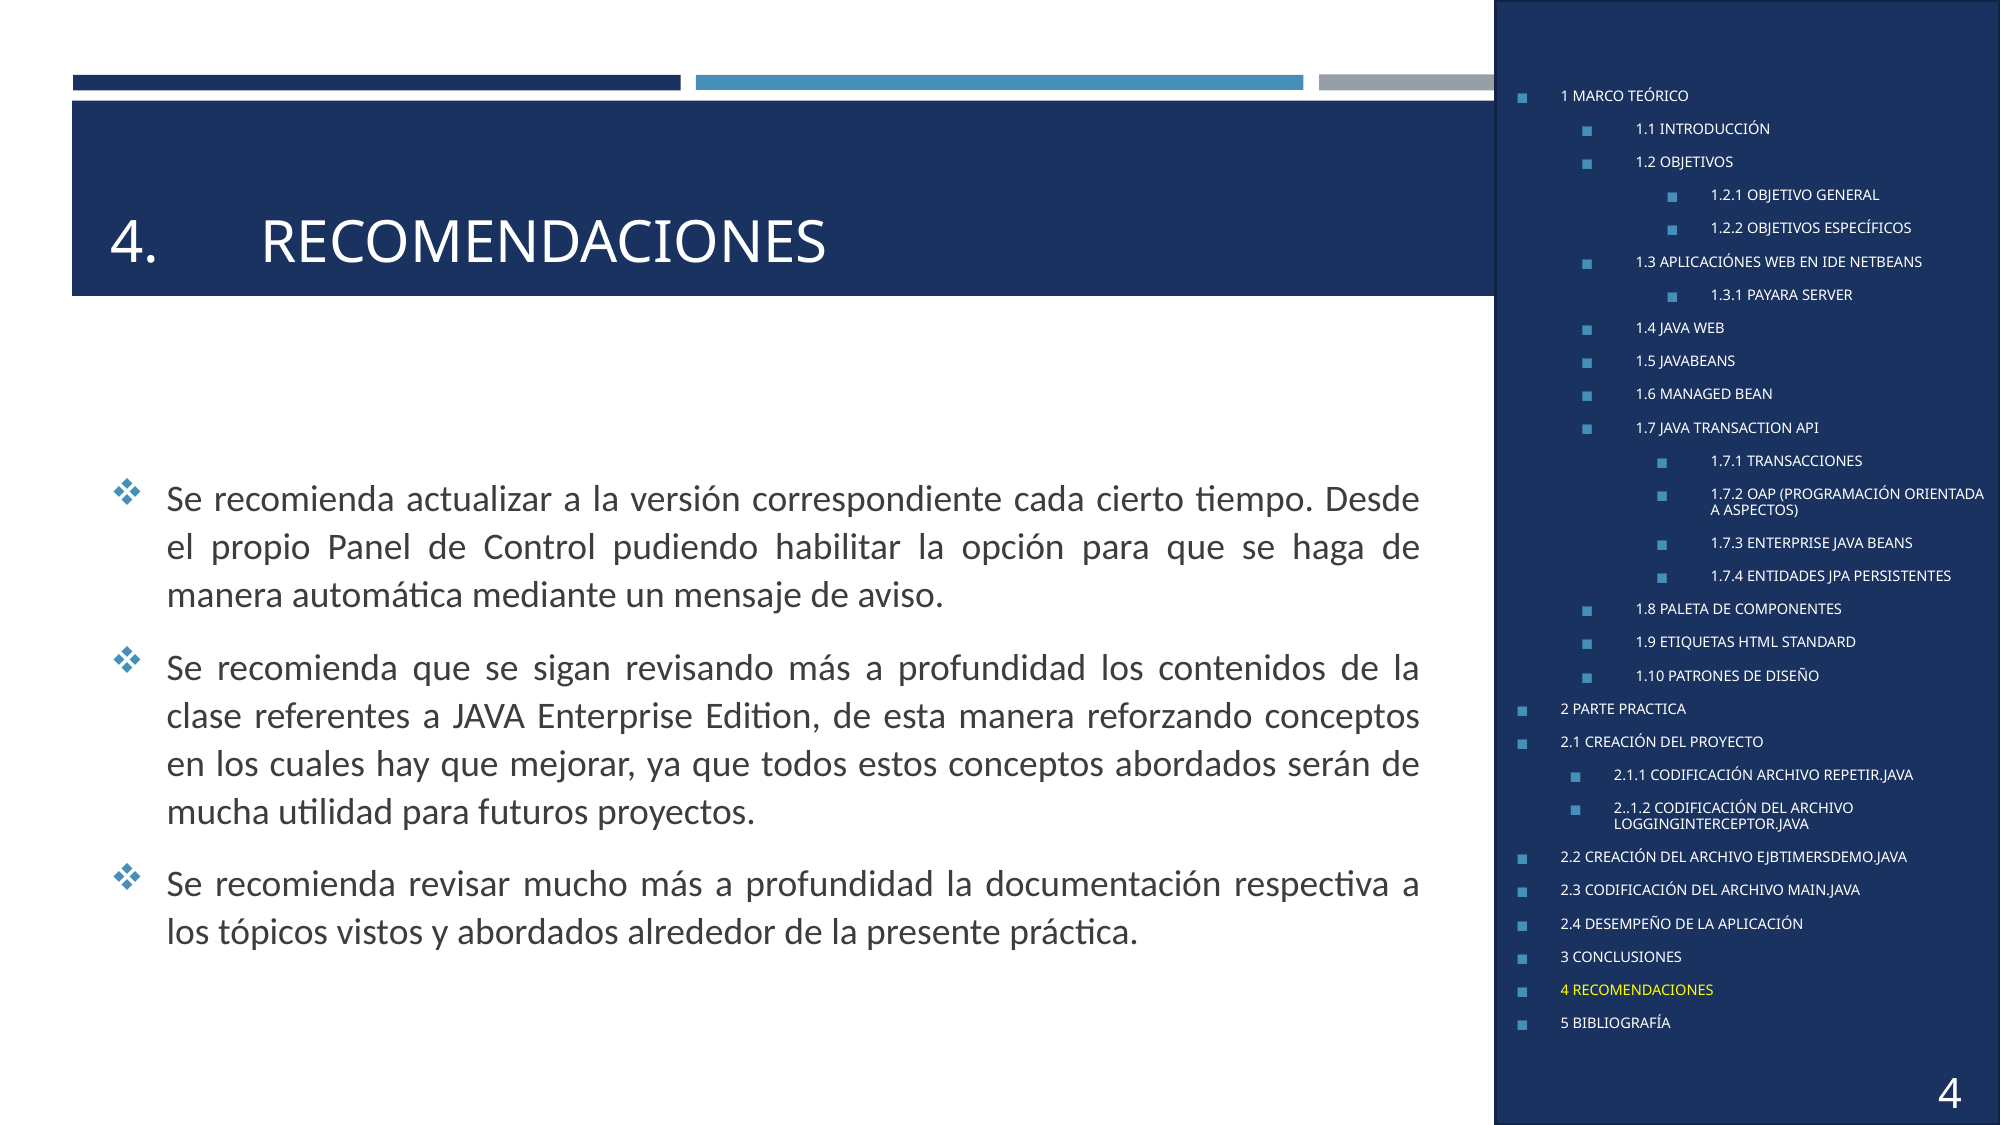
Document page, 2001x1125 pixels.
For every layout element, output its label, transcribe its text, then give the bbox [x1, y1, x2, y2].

text_box 44 [1923, 1059, 2000, 1125]
text_box 1 MARCO TEÓRICO 1.1 INTRODUCCIÓN 1.2 OBJETIVOS 1.2.1 OBJETIVO GENERAL 1.2.2 OBJETIVOS ESPECÍFICOS 1.3 APLICACIÓNES WEB EN IDE NETBEANS 1.3.1 PAYARA SERVER 1.4 JAVA WEB 1.5 JAVABEANS 1.6 MANAGED BEAN 1.7 JAVA TRANSACTION API 1.7.1 TRANSACCIONES 1.7.2 OAP (PROGRAMACIÓN ORIENTADA A ASPECTOS) 1.7.3 ENTERPRISE JAVA BEANS 1.7.4 ENTIDADES JPA PERSISTENTES 1.8 PALETA DE COMPONENTES 1.9 ETIQUETAS HTML STANDARD 1.10 PATRONES DE DISEÑO 2 PARTE PRACTICA 2.1 CREACIÓN DEL PROYECTO 2.1.1 CODIFICACIÓN ARCHIVO REPETIR.JAVA 2..1.2 CODIFICACIÓN DEL ARCHIVO LOGGINGINTERCEPTOR.JAVA 2.2 CREACIÓN DEL ARCHIVO EJBTIMERSDEMO.JAVA 2.3 CODIFICACIÓN DEL ARCHIVO MAIN.JAVA 2.4 DESEMPEÑO DE LA APLICACIÓN 3 CONCLUSIONES 4 RECOMENDACIONES 5 BIBLIOGRAFÍA [1495, 166, 2000, 983]
list Se recomienda actualizar a la versión correspondiente cada cierto tiempo. Desde el propio Panel de Control pudiendo habilitar la opción para que se haga de manera automática mediante un mensaje de aviso. Se recomienda que se sigan revisando más a profundidad los contenidos de la clase referentes a JAVA Enterprise Edition, de esta manera reforzando conceptos en los cuales hay que mejorar, ya que todos estos conceptos abordados serán de mucha utilidad para futuros proyectos. Se recomienda revisar mucho más a profundidad la documentación respectiva a los tópicos vistos y abordados alrededor de la presente práctica. [95, 406, 1437, 1099]
title 4. RECOMENDACIONES [95, 115, 1495, 282]
text_box [1495, 983, 2000, 1125]
text_box [1495, 0, 2000, 166]
